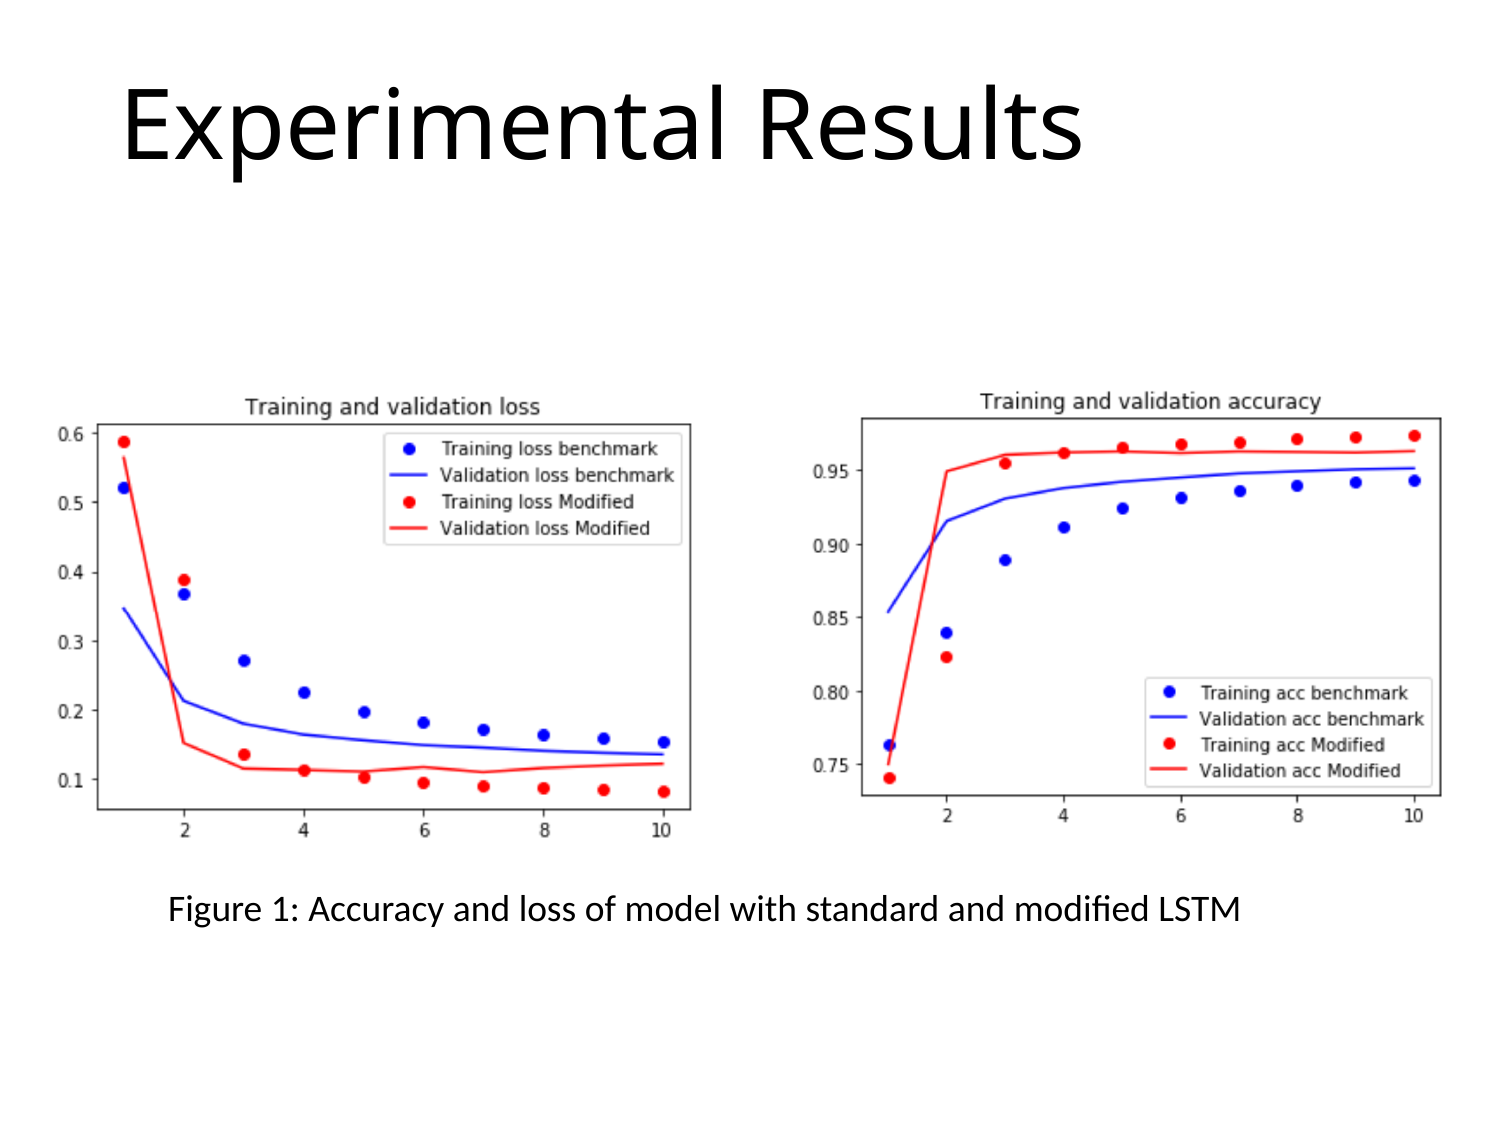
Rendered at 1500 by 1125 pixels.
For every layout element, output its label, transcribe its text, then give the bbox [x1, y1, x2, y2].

title Experimental Results [104, 49, 1397, 188]
text_box Figure 1: Accuracy and loss of model with standard and modified LSTM [153, 876, 1341, 937]
picture [791, 382, 1468, 833]
picture [32, 370, 732, 855]
